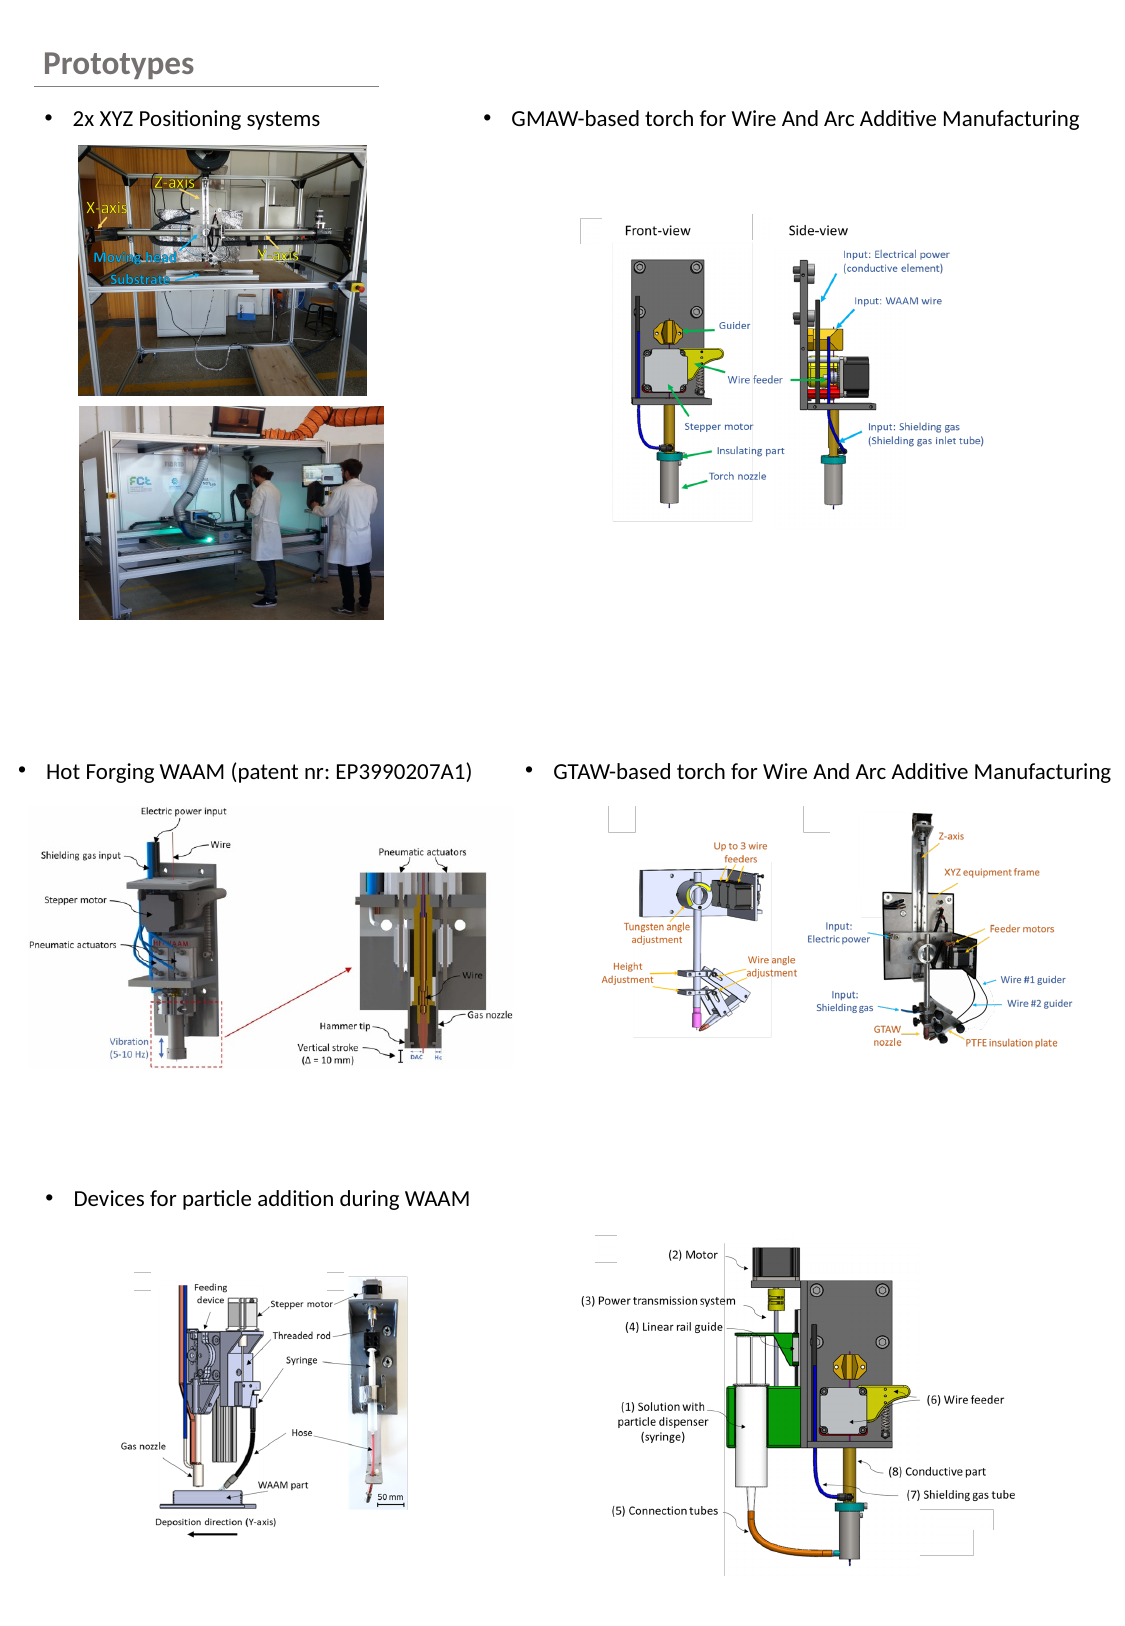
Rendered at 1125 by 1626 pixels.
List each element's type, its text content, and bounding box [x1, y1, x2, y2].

text_box Devices for particle addition during WAAM [30, 1176, 487, 1219]
text_box GMAW-based torch for Wire And Arc Additive Manufacturing [468, 96, 1096, 139]
picture [114, 1266, 409, 1541]
text_box Prototypes [28, 33, 243, 89]
picture [573, 1231, 1023, 1576]
picture [28, 806, 513, 1069]
text_box GTAW-based torch for Wire And Arc Additive Manufacturing [538, 748, 1125, 791]
picture [573, 209, 991, 529]
text_box Hot Forging WAAM (patent nr: EP3990207A1) [3, 748, 538, 791]
text_box 2x XYZ Positioning systems [29, 96, 336, 139]
picture [79, 406, 384, 620]
picture [588, 806, 1077, 1069]
picture [78, 145, 367, 396]
